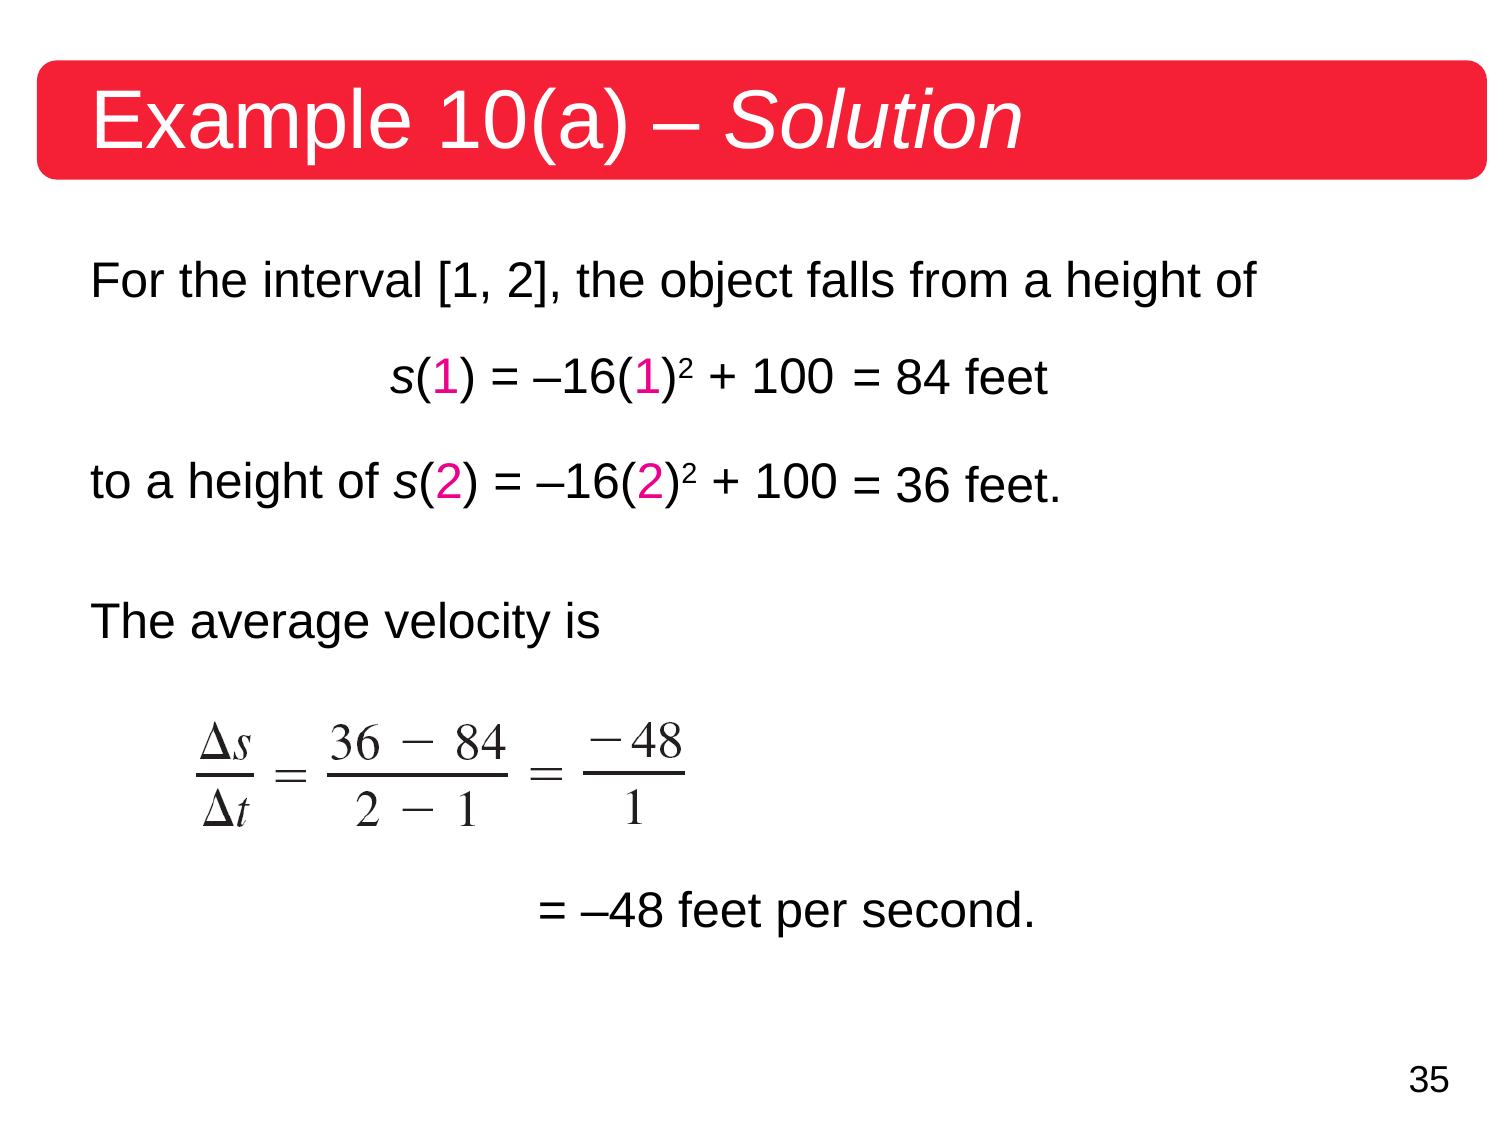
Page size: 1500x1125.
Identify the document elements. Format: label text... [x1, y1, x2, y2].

picture [183, 704, 514, 842]
picture [522, 711, 694, 839]
text_box = 36 feet. [837, 445, 1078, 520]
list For the interval [1, 2], the object falls from a height of s(1) = –16(1)2 + 100 to a height of s(2) = –16(2)2 + 100 The average velocity is = –48 feet per second. [74, 239, 1426, 1076]
title Example 10(a) – Solution [74, 56, 1439, 173]
text_box = 84 feet [837, 337, 1088, 413]
